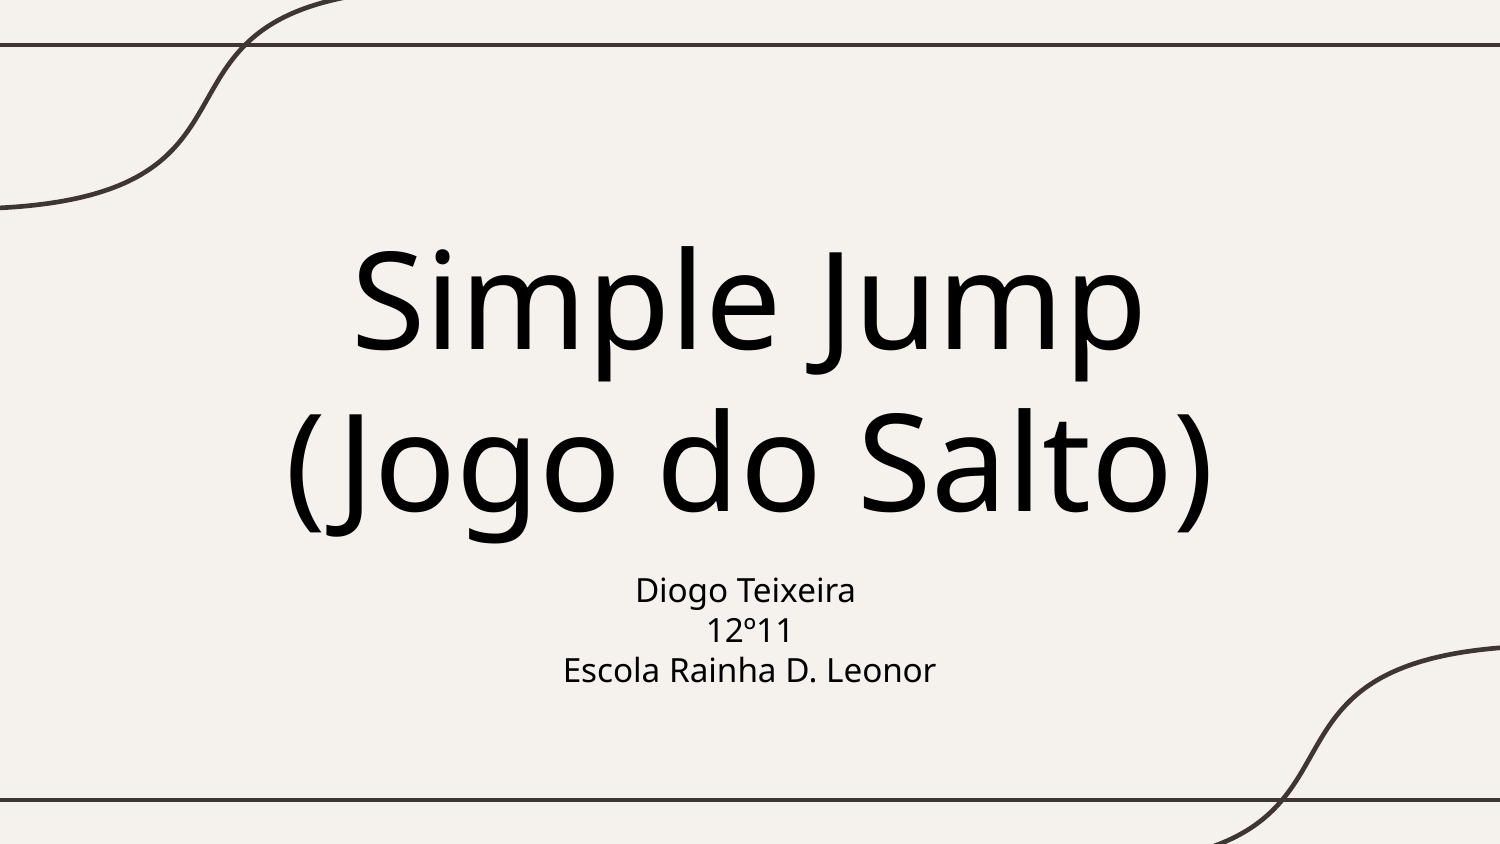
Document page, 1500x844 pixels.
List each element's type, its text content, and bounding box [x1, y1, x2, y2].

title Simple Jump (Jogo do Salto) [170, 217, 1330, 553]
subtitle Diogo Teixeira 12º11 Escola Rainha D. Leonor [170, 553, 1330, 627]
